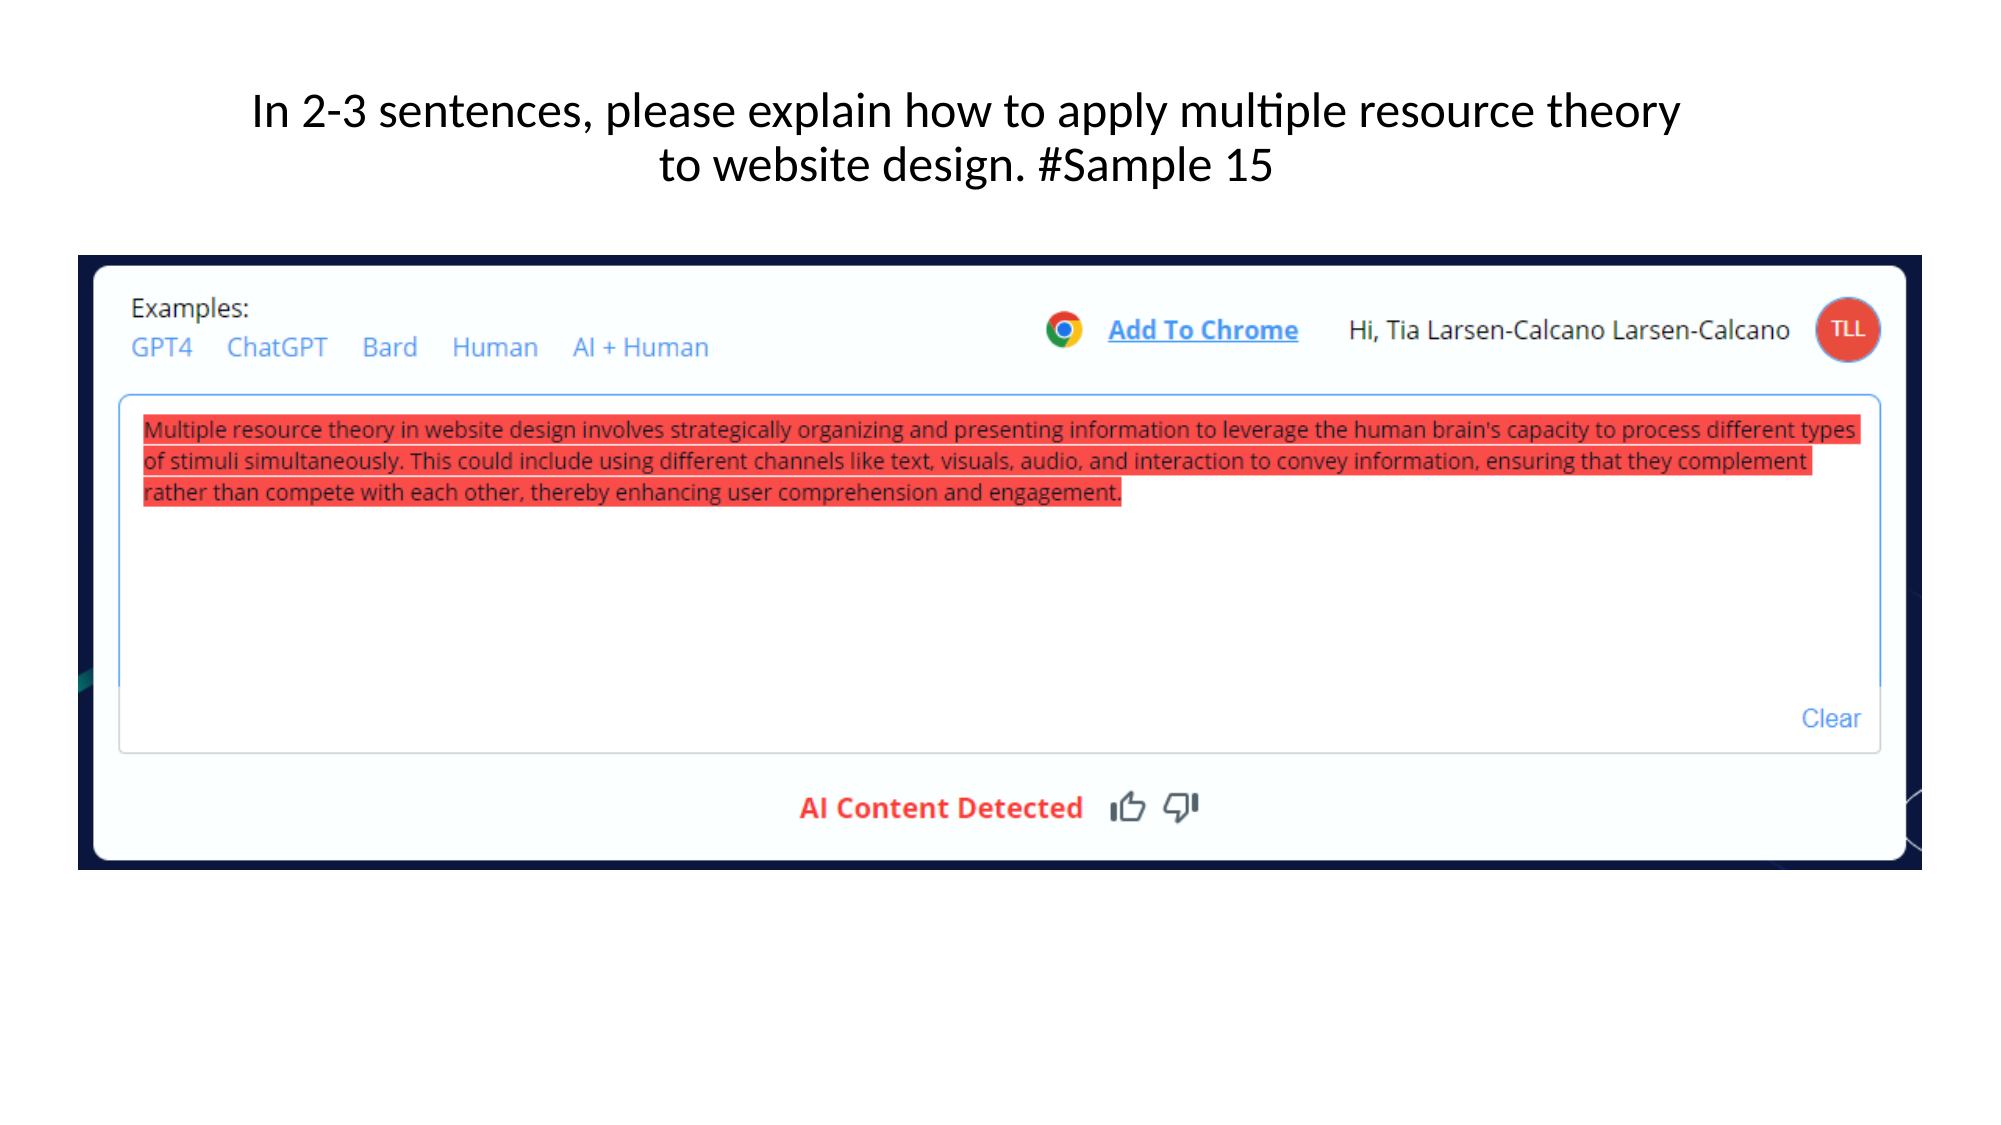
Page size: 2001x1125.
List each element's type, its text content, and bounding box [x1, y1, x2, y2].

subtitle In 2-3 sentences, please explain how to apply multiple resource theory to website design. #Sample 15 [216, 76, 1717, 219]
picture [77, 255, 1922, 870]
